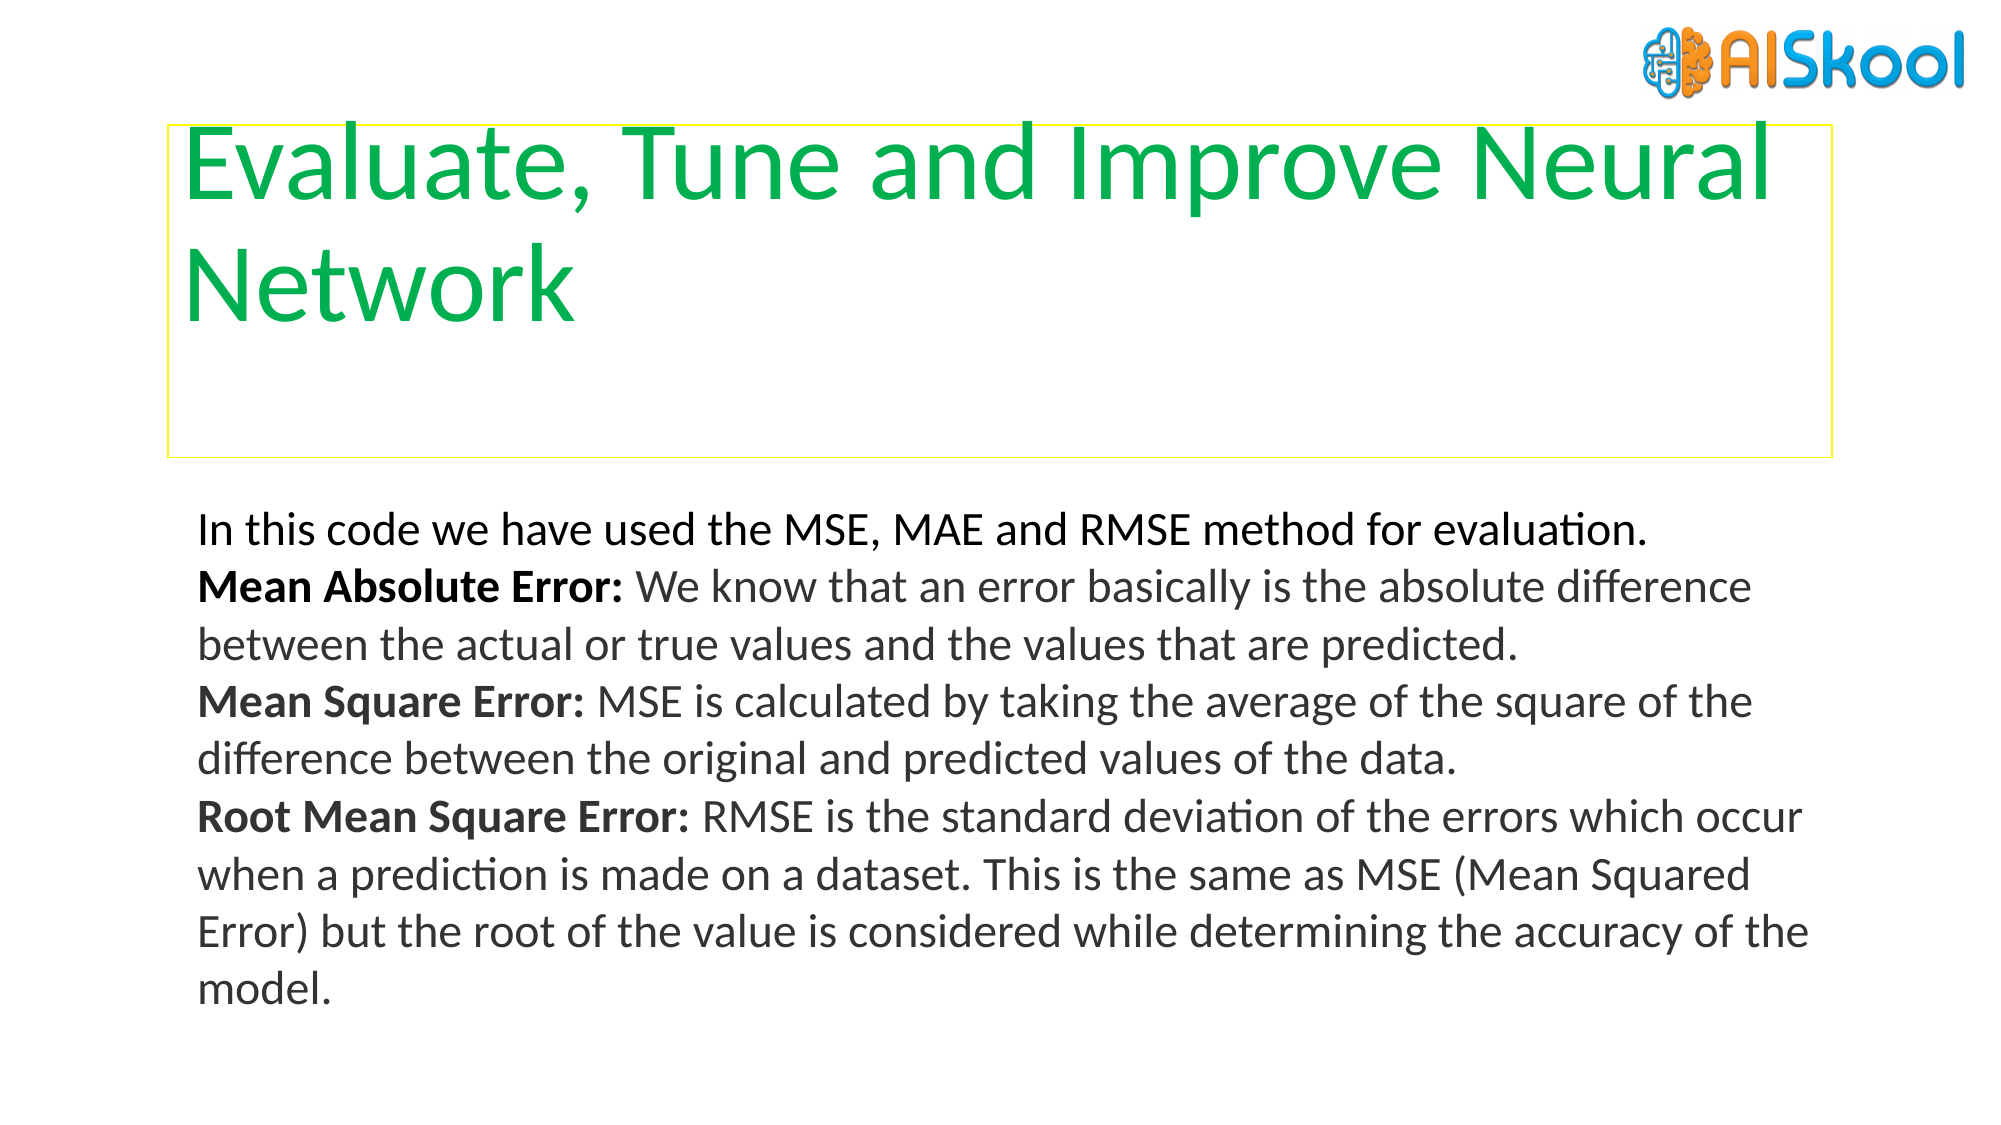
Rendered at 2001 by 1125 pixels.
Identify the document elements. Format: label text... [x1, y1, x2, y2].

picture [1641, 23, 1967, 101]
text_box In this code we have used the MSE, MAE and RMSE method for evaluation. Mean Absolute Error: We know that an error basically is the absolute difference between the actual or true values and the values that are predicted. Mean Square Error: MSE is calculated by taking the average of the square of the difference between the original and predicted values of the data. Root Mean Square Error: RMSE is the standard deviation of the errors which occur when a prediction is made on a dataset. This is the same as MSE (Mean Squared Error) but the root of the value is considered while determining the accuracy of the model. [182, 482, 1833, 1040]
title Evaluate, Tune and Improve Neural Network [167, 125, 1833, 458]
